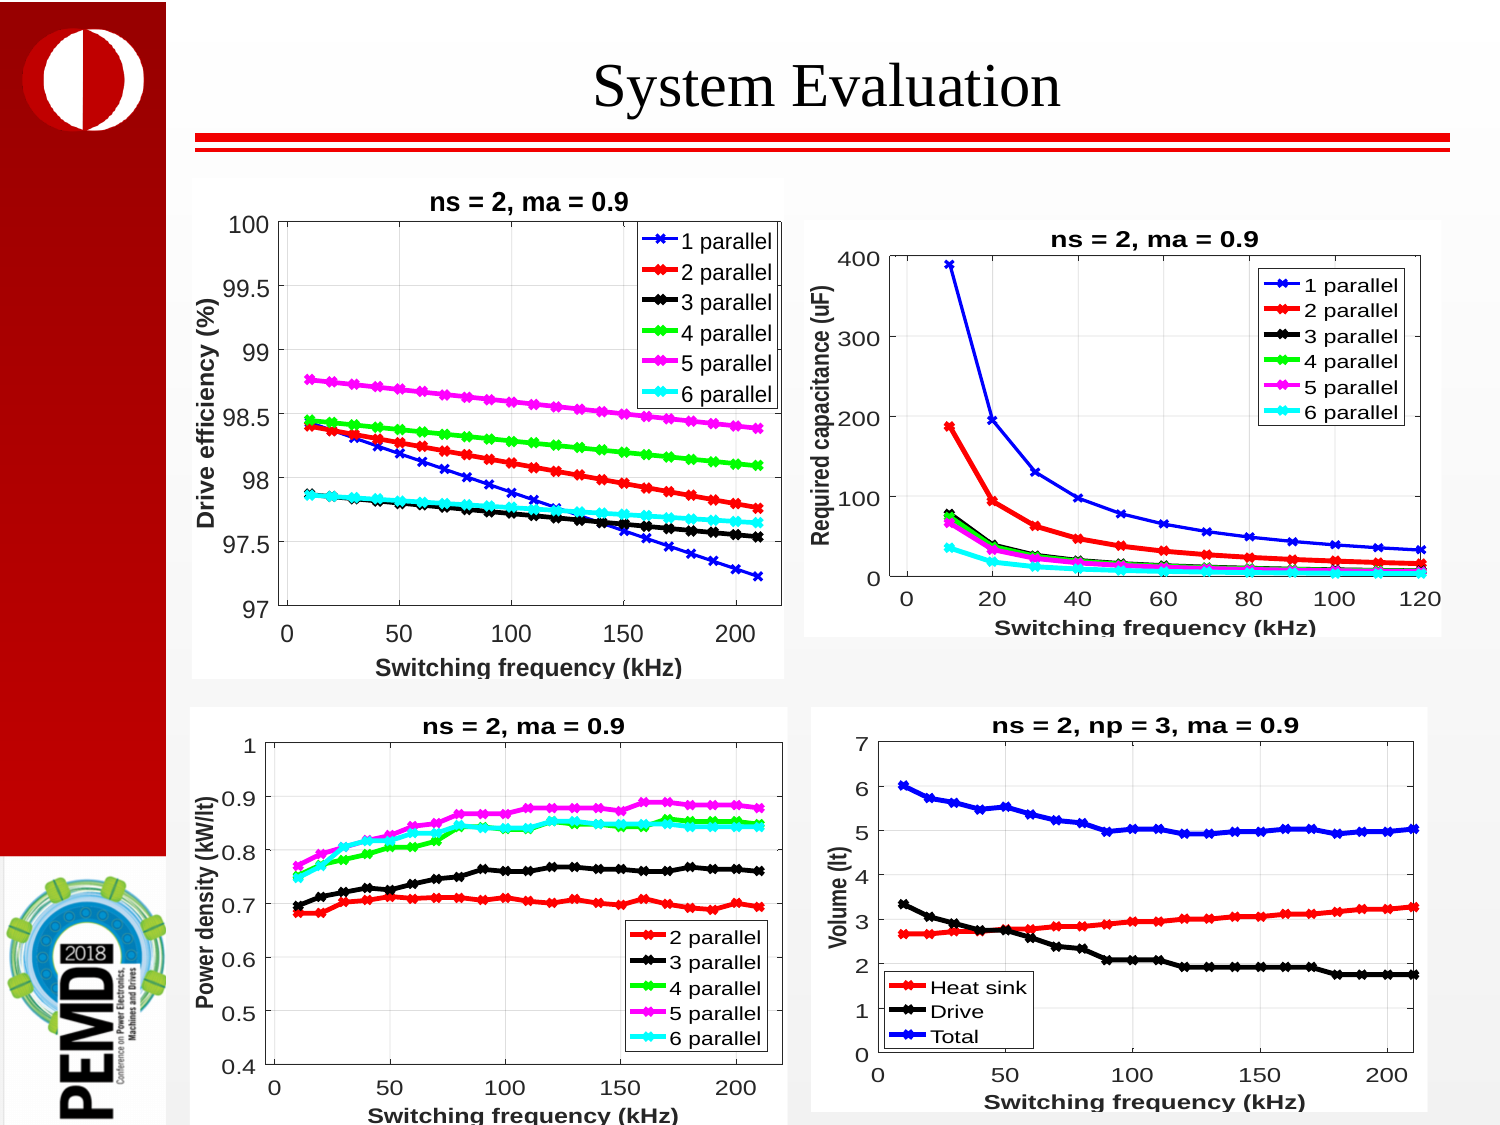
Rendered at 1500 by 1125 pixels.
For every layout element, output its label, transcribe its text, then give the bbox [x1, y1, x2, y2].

text_box System Evaluation [227, 36, 1428, 127]
picture [0, 706, 788, 1125]
picture [18, 26, 148, 134]
text_box [0, 1, 168, 906]
picture [803, 219, 1442, 637]
picture [810, 706, 1428, 1112]
picture [191, 178, 785, 679]
